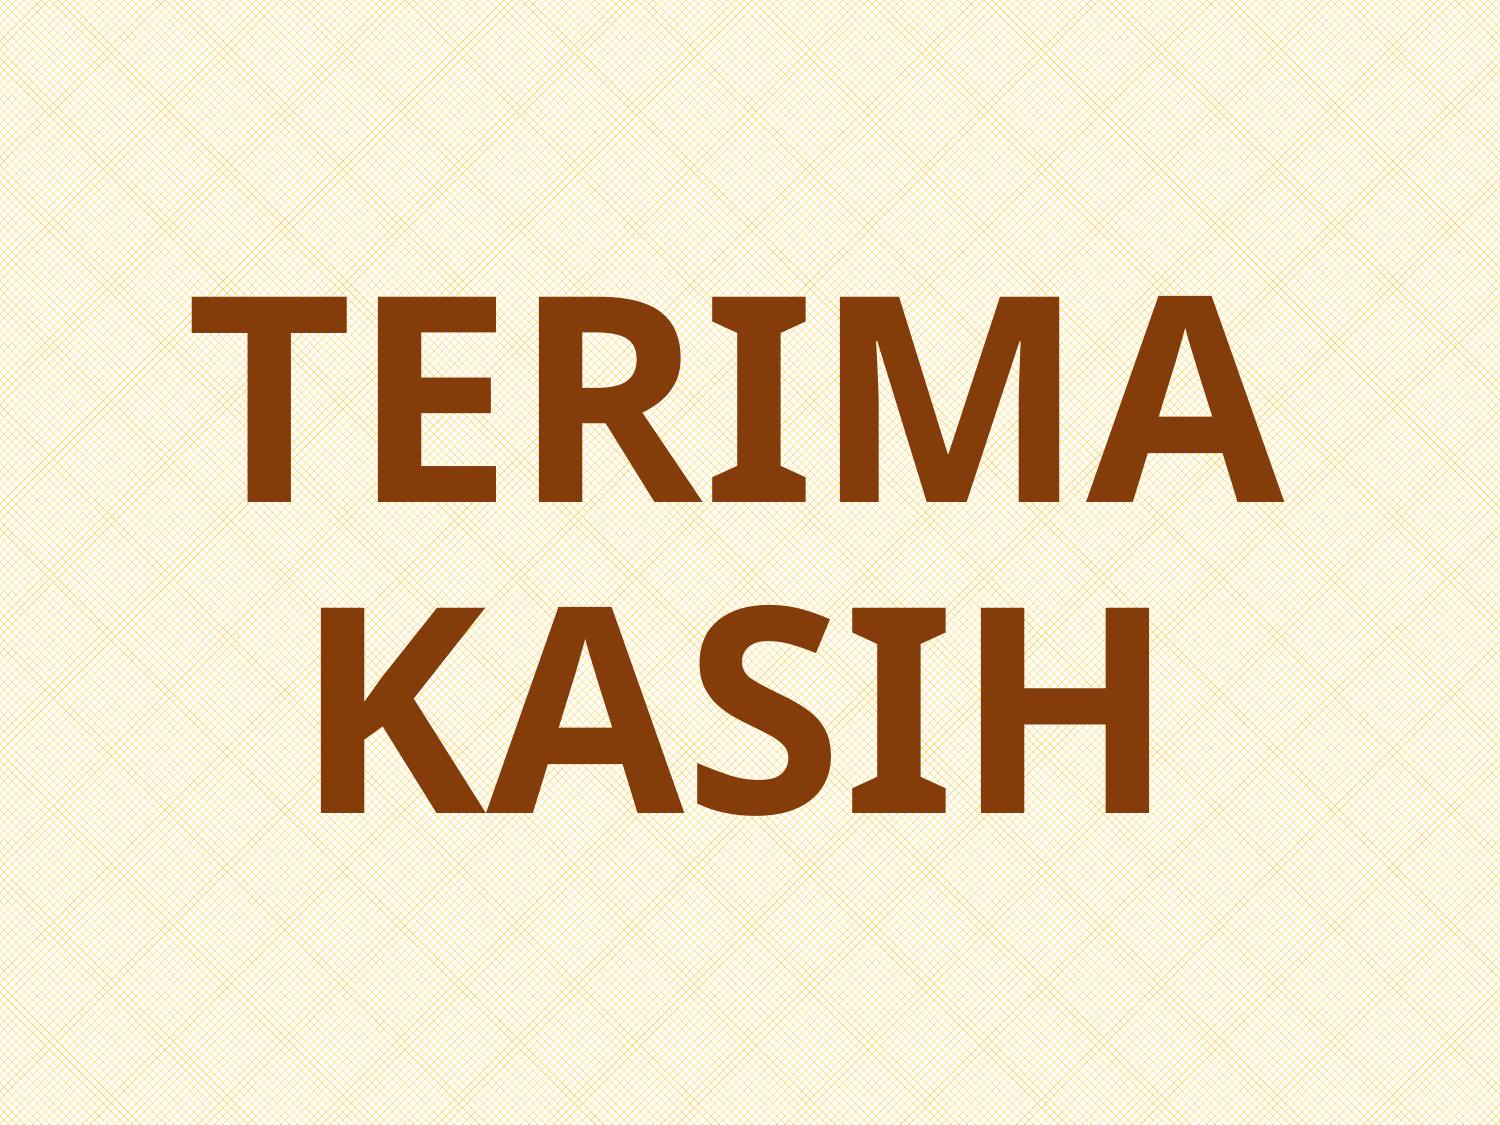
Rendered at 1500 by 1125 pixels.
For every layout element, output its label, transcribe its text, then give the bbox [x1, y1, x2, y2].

title TERIMA KASIH [88, 456, 1383, 674]
